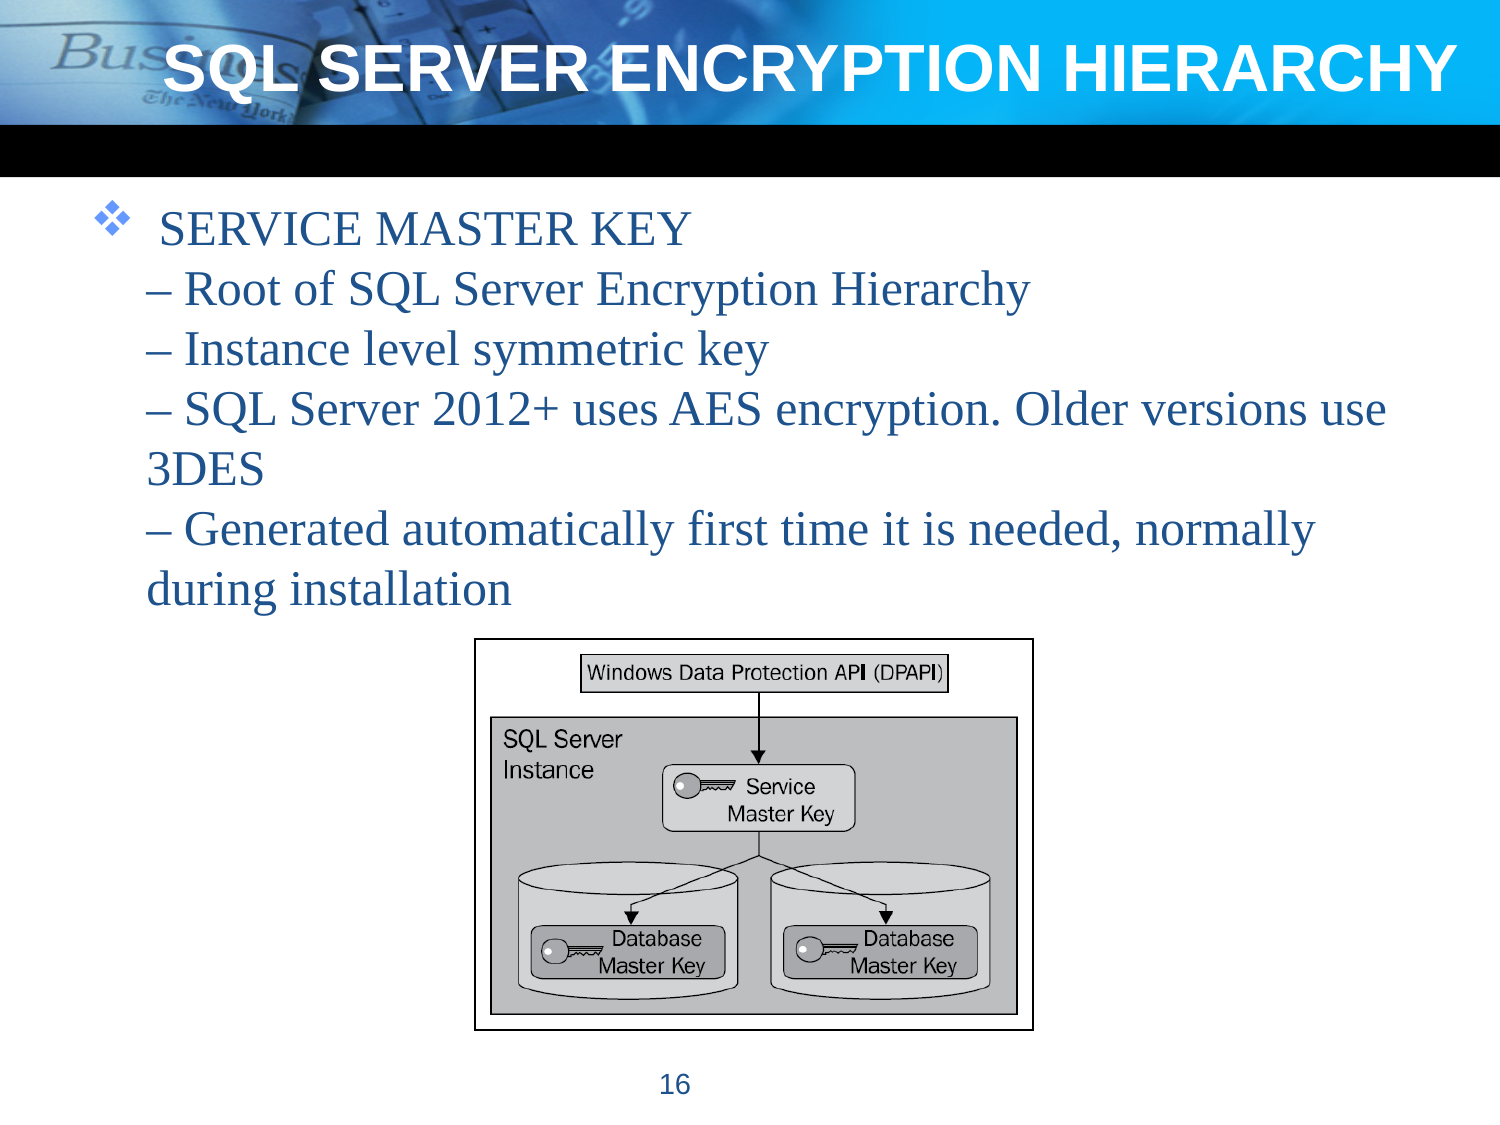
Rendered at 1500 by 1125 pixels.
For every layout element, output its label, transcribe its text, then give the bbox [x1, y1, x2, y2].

picture [470, 629, 1038, 1038]
slide_number 16 [500, 1057, 850, 1111]
title SQL SERVER ENCRYPTION HIERARCHY [37, 12, 1475, 118]
list SERVICE MASTER KEY – Root of SQL Server Encryption Hierarchy – Instance level symmetric key – SQL Server 2012+ uses AES encryption. Older versions use 3DES – Generated automatically first time it is needed, normally during installation [75, 187, 1425, 638]
picture [0, 0, 830, 124]
